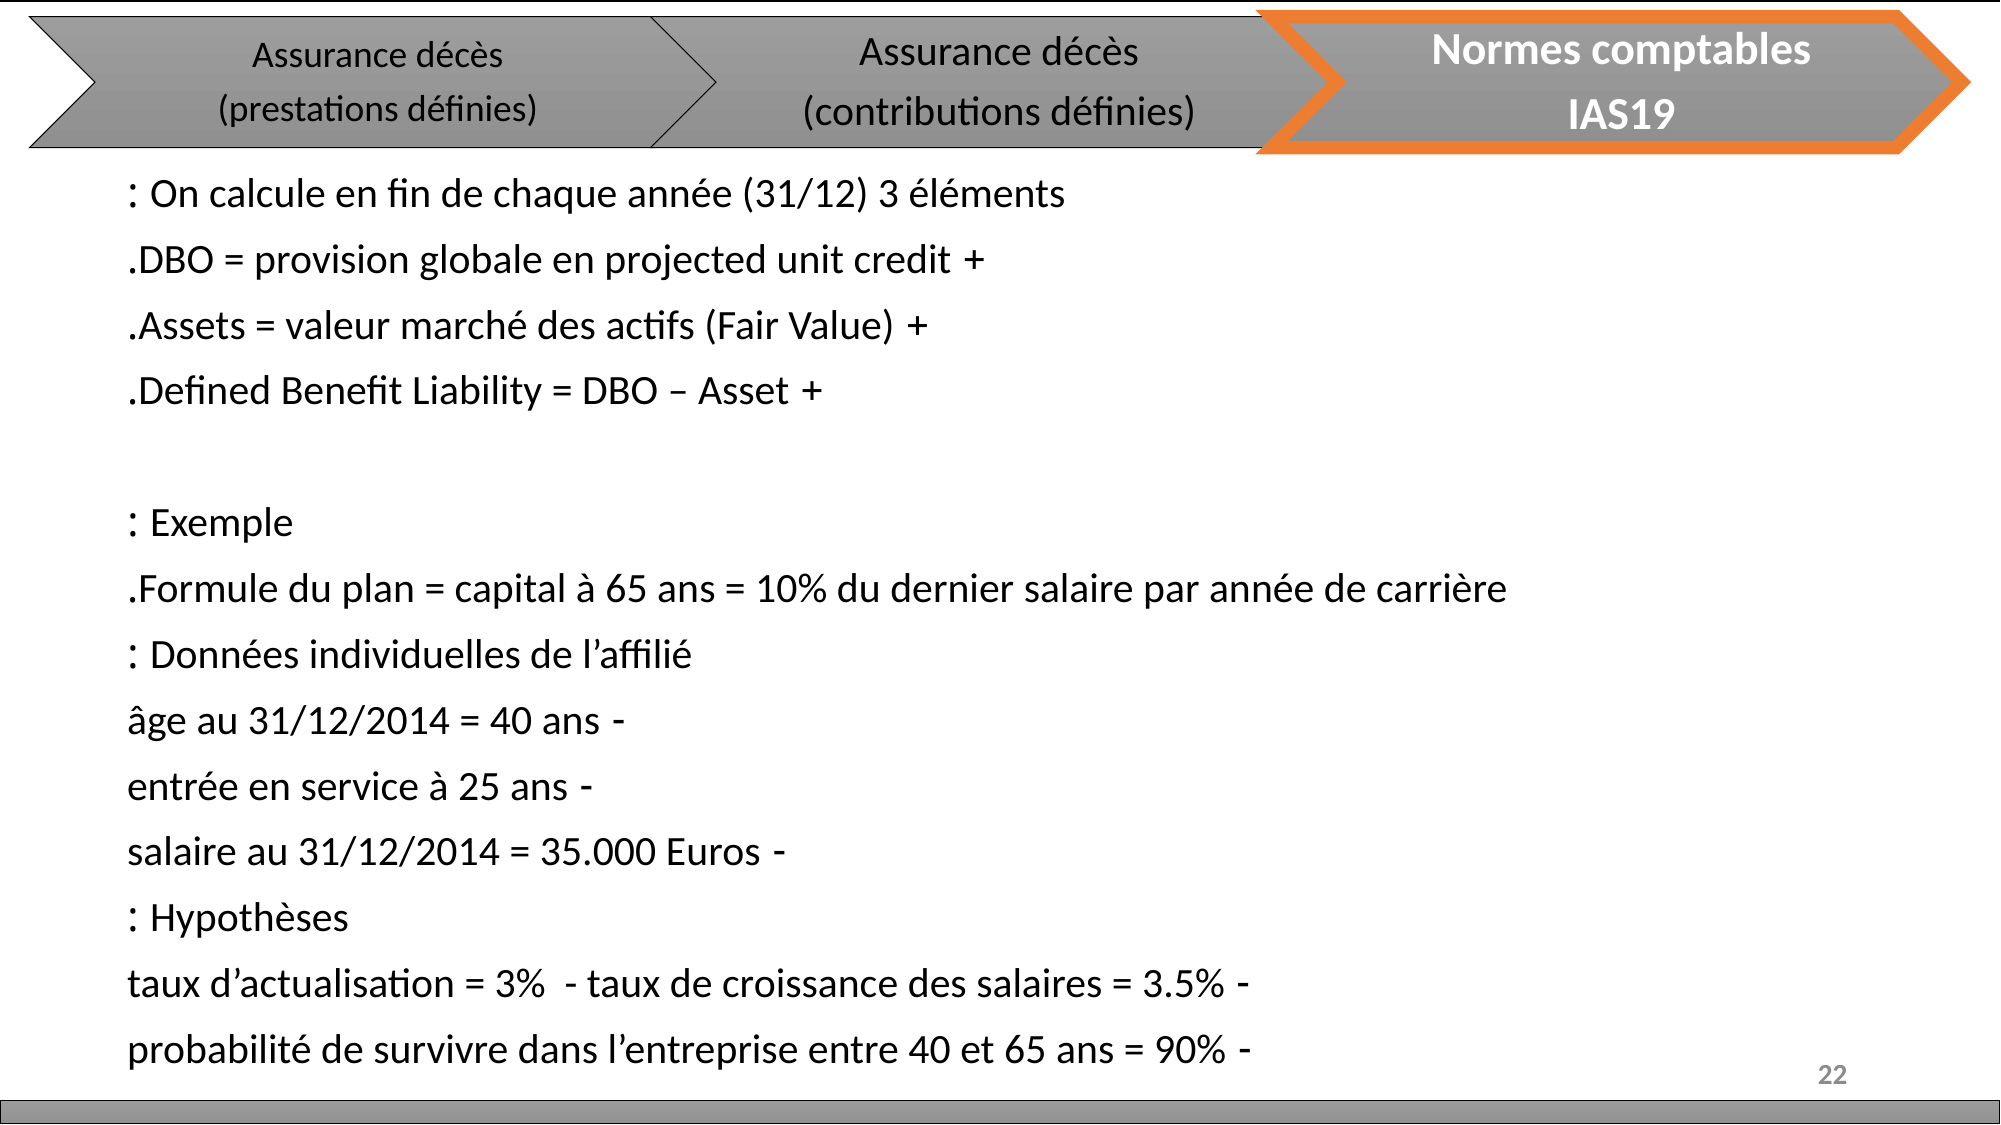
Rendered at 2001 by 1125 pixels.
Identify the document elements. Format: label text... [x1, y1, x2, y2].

text_box On calcule en fin de chaque année (31/12) 3 éléments : + DBO = provision globale en projected unit credit. + Assets = valeur marché des actifs (Fair Value). + Defined Benefit Liability = DBO – Asset. Exemple : Formule du plan = capital à 65 ans = 10% du dernier salaire par année de carrière. Données individuelles de l’affilié : - âge au 31/12/2014 = 40 ans - entrée en service à 25 ans - salaire au 31/12/2014 = 35.000 Euros Hypothèses : - taux d’actualisation = 3% - taux de croissance des salaires = 3.5% - probabilité de survivre dans l’entreprise entre 40 et 65 ans = 90% [112, 163, 1913, 1101]
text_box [28, 16, 1963, 148]
text_box [0, 1100, 2000, 1124]
